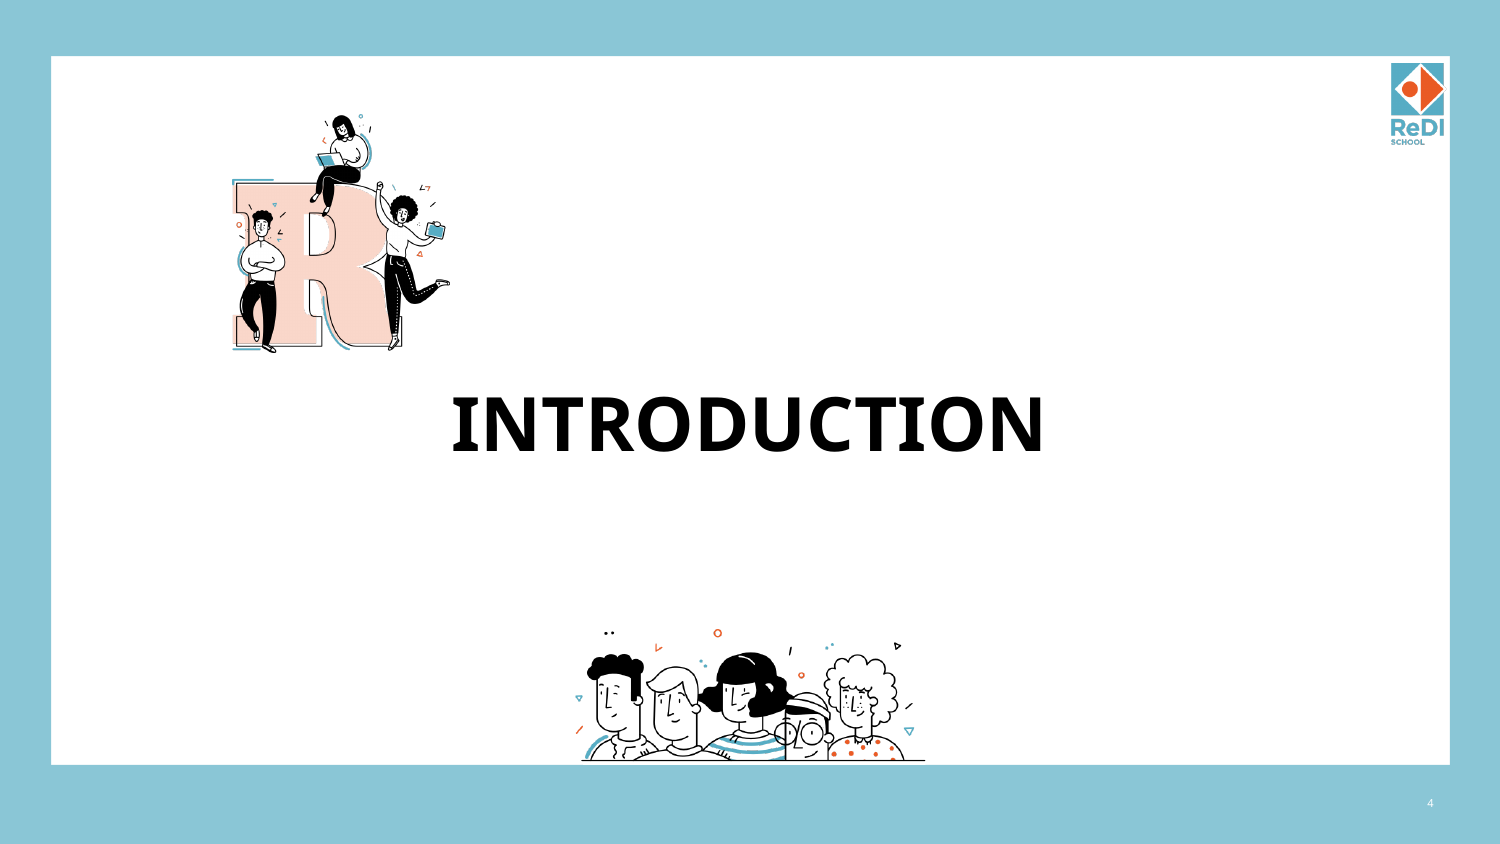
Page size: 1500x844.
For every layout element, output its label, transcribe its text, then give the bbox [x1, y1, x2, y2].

picture [232, 114, 450, 353]
title INTRODUCTION [51, 352, 1449, 491]
slide_number 4 [1388, 781, 1449, 827]
picture [1391, 63, 1447, 145]
picture [574, 628, 926, 766]
